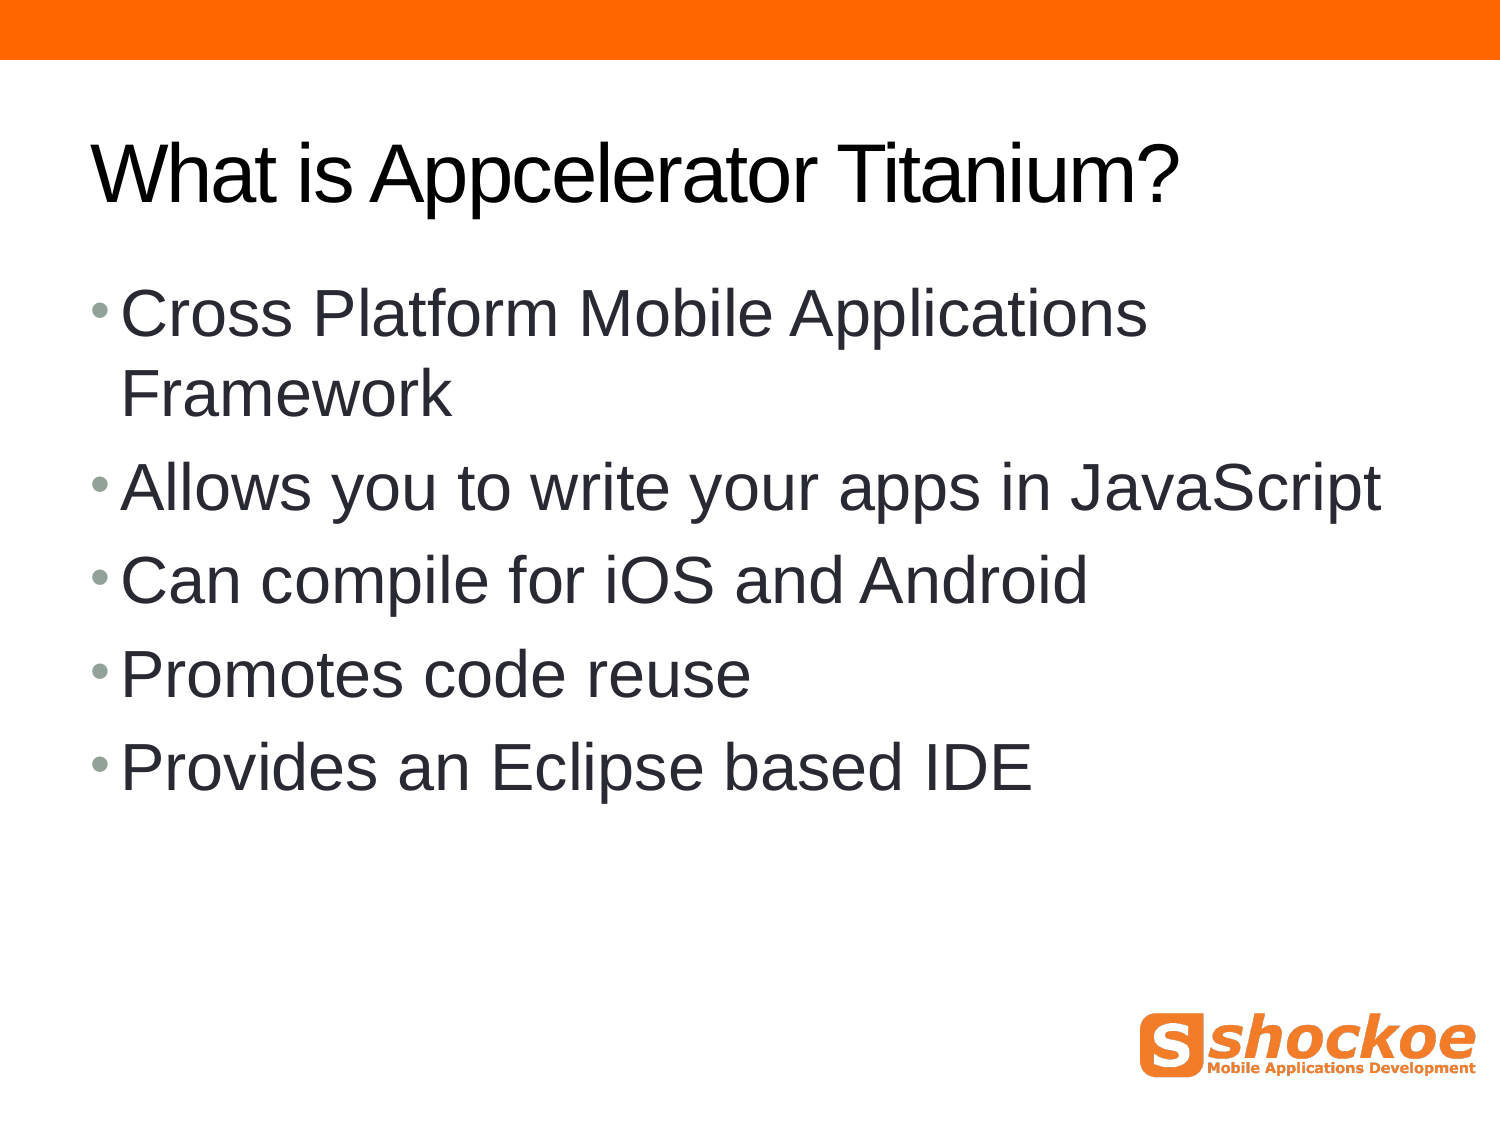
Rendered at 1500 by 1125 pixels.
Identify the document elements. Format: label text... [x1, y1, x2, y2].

picture [1125, 999, 1490, 1091]
list Cross Platform Mobile Applications Framework Allows you to write your apps in JavaScript Can compile for iOS and Android Promotes code reuse Provides an Eclipse based IDE [75, 262, 1425, 1063]
title What is Appcelerator Titanium? [75, 87, 1425, 250]
